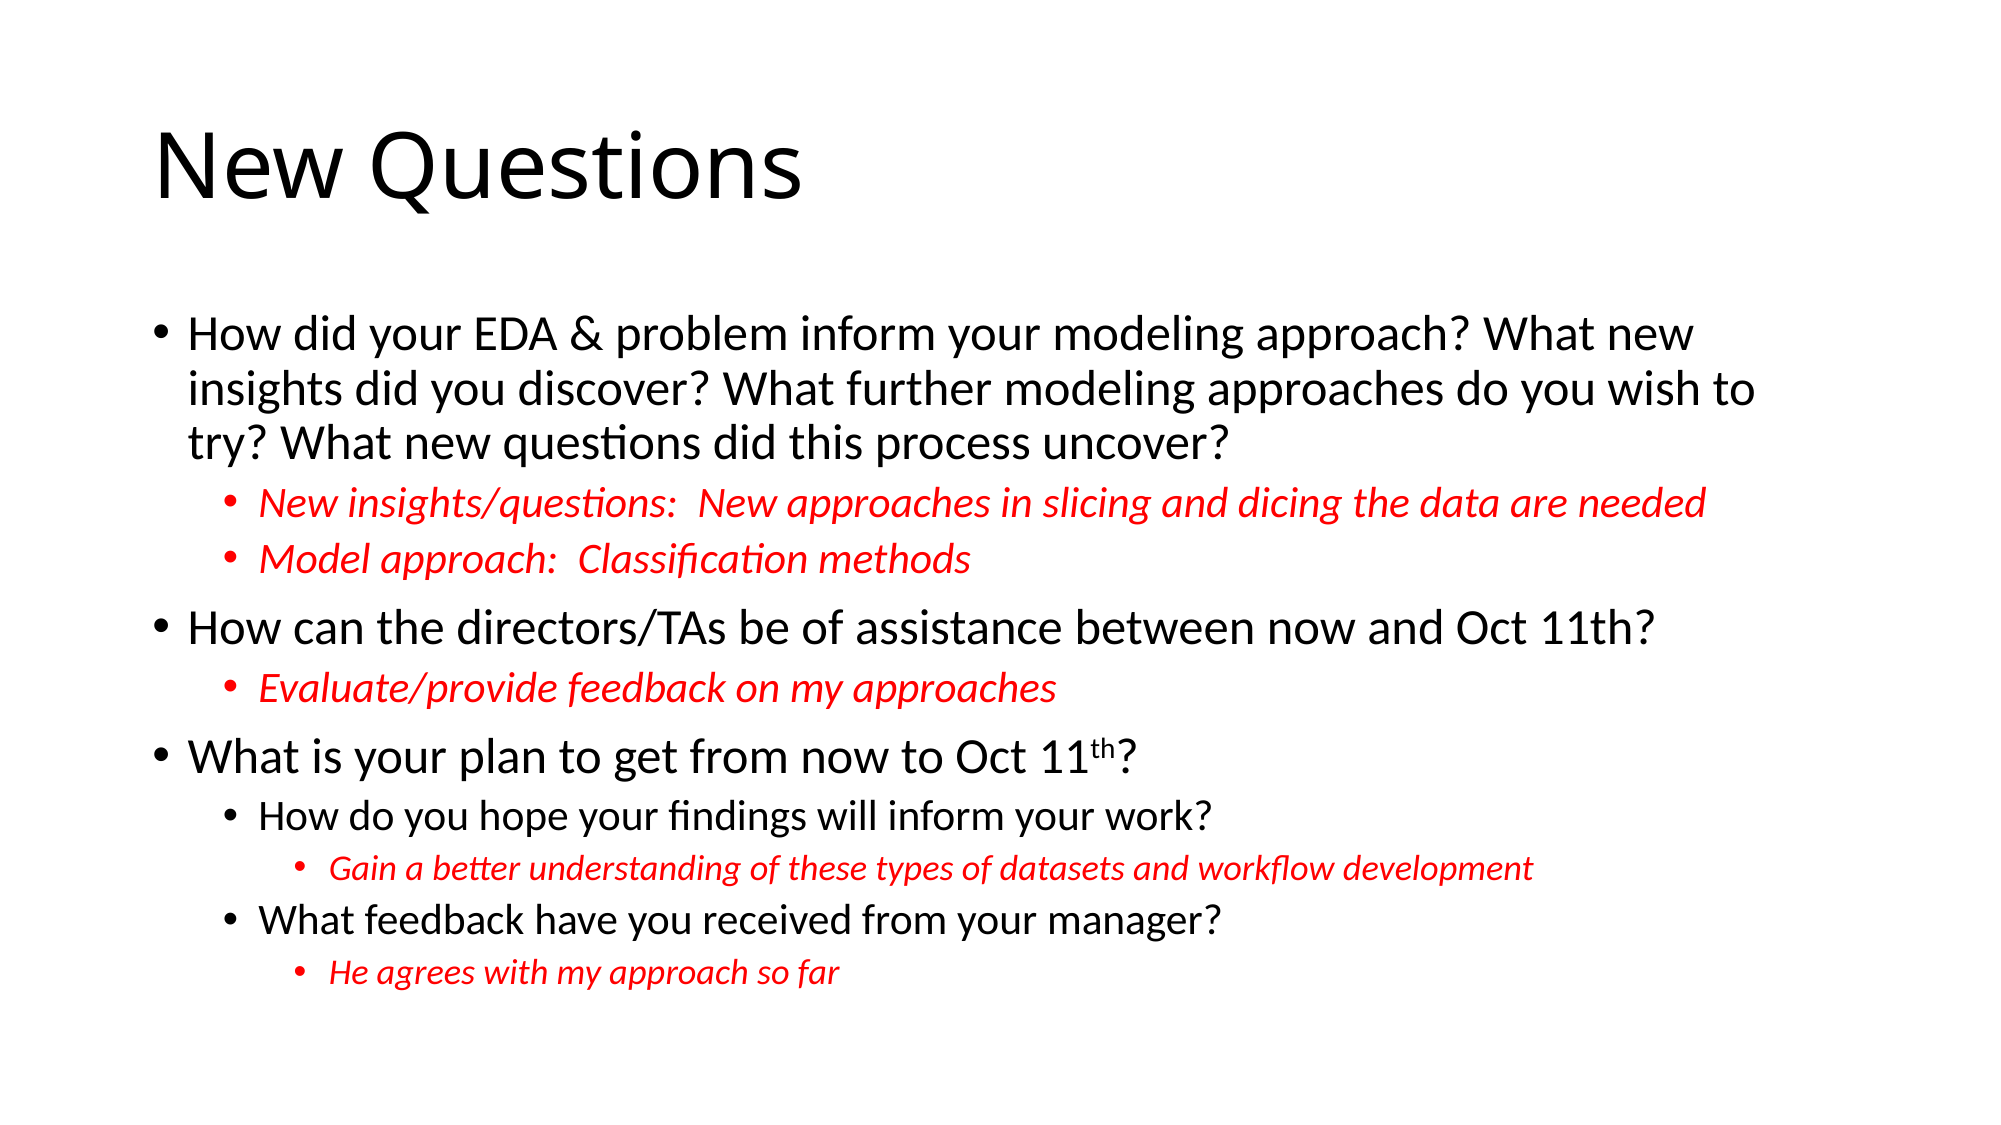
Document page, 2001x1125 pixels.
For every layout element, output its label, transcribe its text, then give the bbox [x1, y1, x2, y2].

list How did your EDA & problem inform your modeling approach? What new insights did you discover? What further modeling approaches do you wish to try? What new questions did this process uncover? New insights/questions: New approaches in slicing and dicing the data are needed Model approach: Classification methods How can the directors/TAs be of assistance between now and Oct 11th? Evaluate/provide feedback on my approaches What is your plan to get from now to Oct 11th? How do you hope your findings will inform your work? Gain a better understanding of these types of datasets and workflow development What feedback have you received from your manager? He agrees with my approach so far [137, 299, 1863, 1014]
title New Questions [137, 59, 1863, 278]
